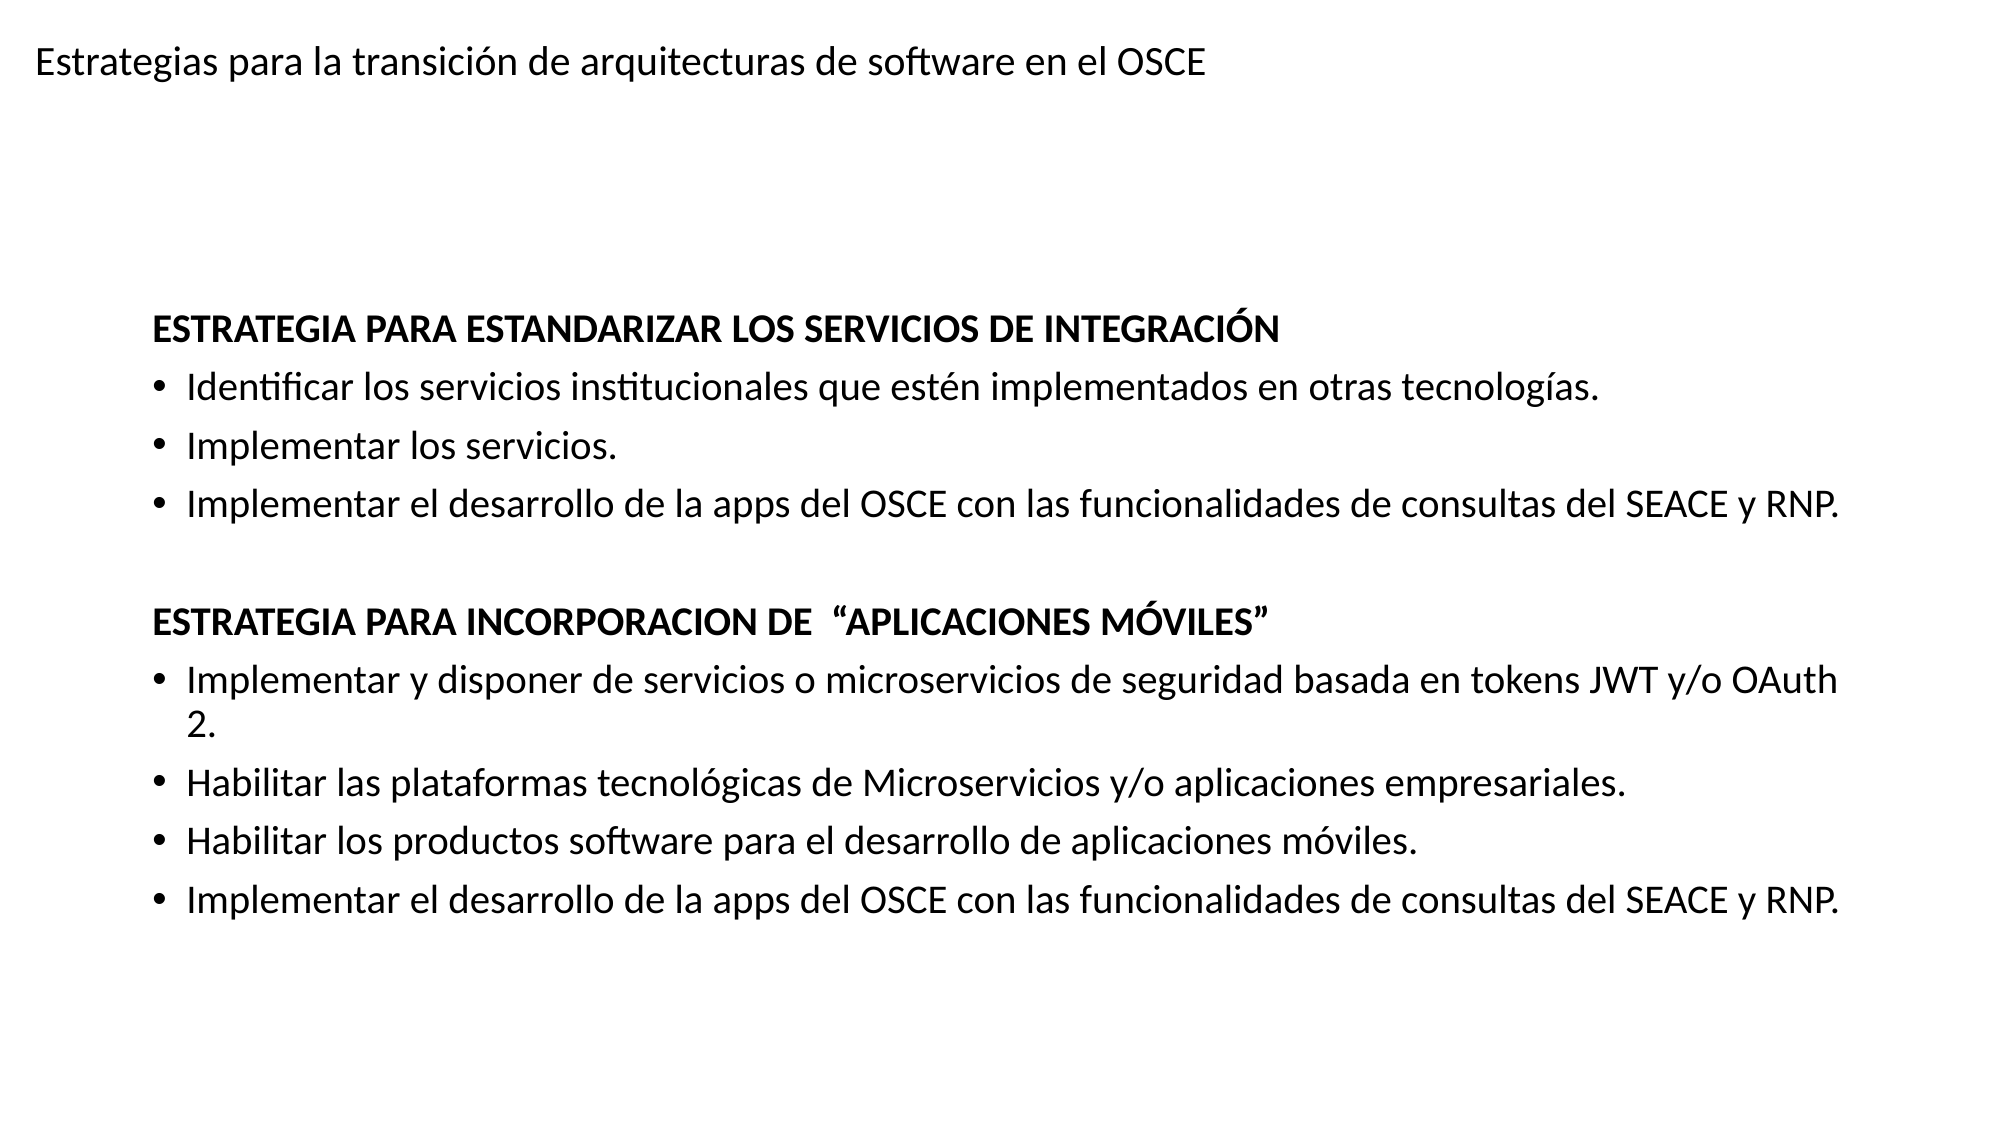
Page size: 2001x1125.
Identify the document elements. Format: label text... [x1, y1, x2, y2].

list ESTRATEGIA PARA ESTANDARIZAR LOS SERVICIOS DE INTEGRACIÓN Identificar los servicios institucionales que estén implementados en otras tecnologías. Implementar los servicios. Implementar el desarrollo de la apps del OSCE con las funcionalidades de consultas del SEACE y RNP. ESTRATEGIA PARA INCORPORACION DE “APLICACIONES MÓVILES” Implementar y disponer de servicios o microservicios de seguridad basada en tokens JWT y/o OAuth 2. Habilitar las plataformas tecnológicas de Microservicios y/o aplicaciones empresariales. Habilitar los productos software para el desarrollo de aplicaciones móviles. Implementar el desarrollo de la apps del OSCE con las funcionalidades de consultas del SEACE y RNP. [137, 299, 1863, 1014]
text_box Estrategias para la transición de arquitecturas de software en el OSCE [20, 25, 1405, 91]
